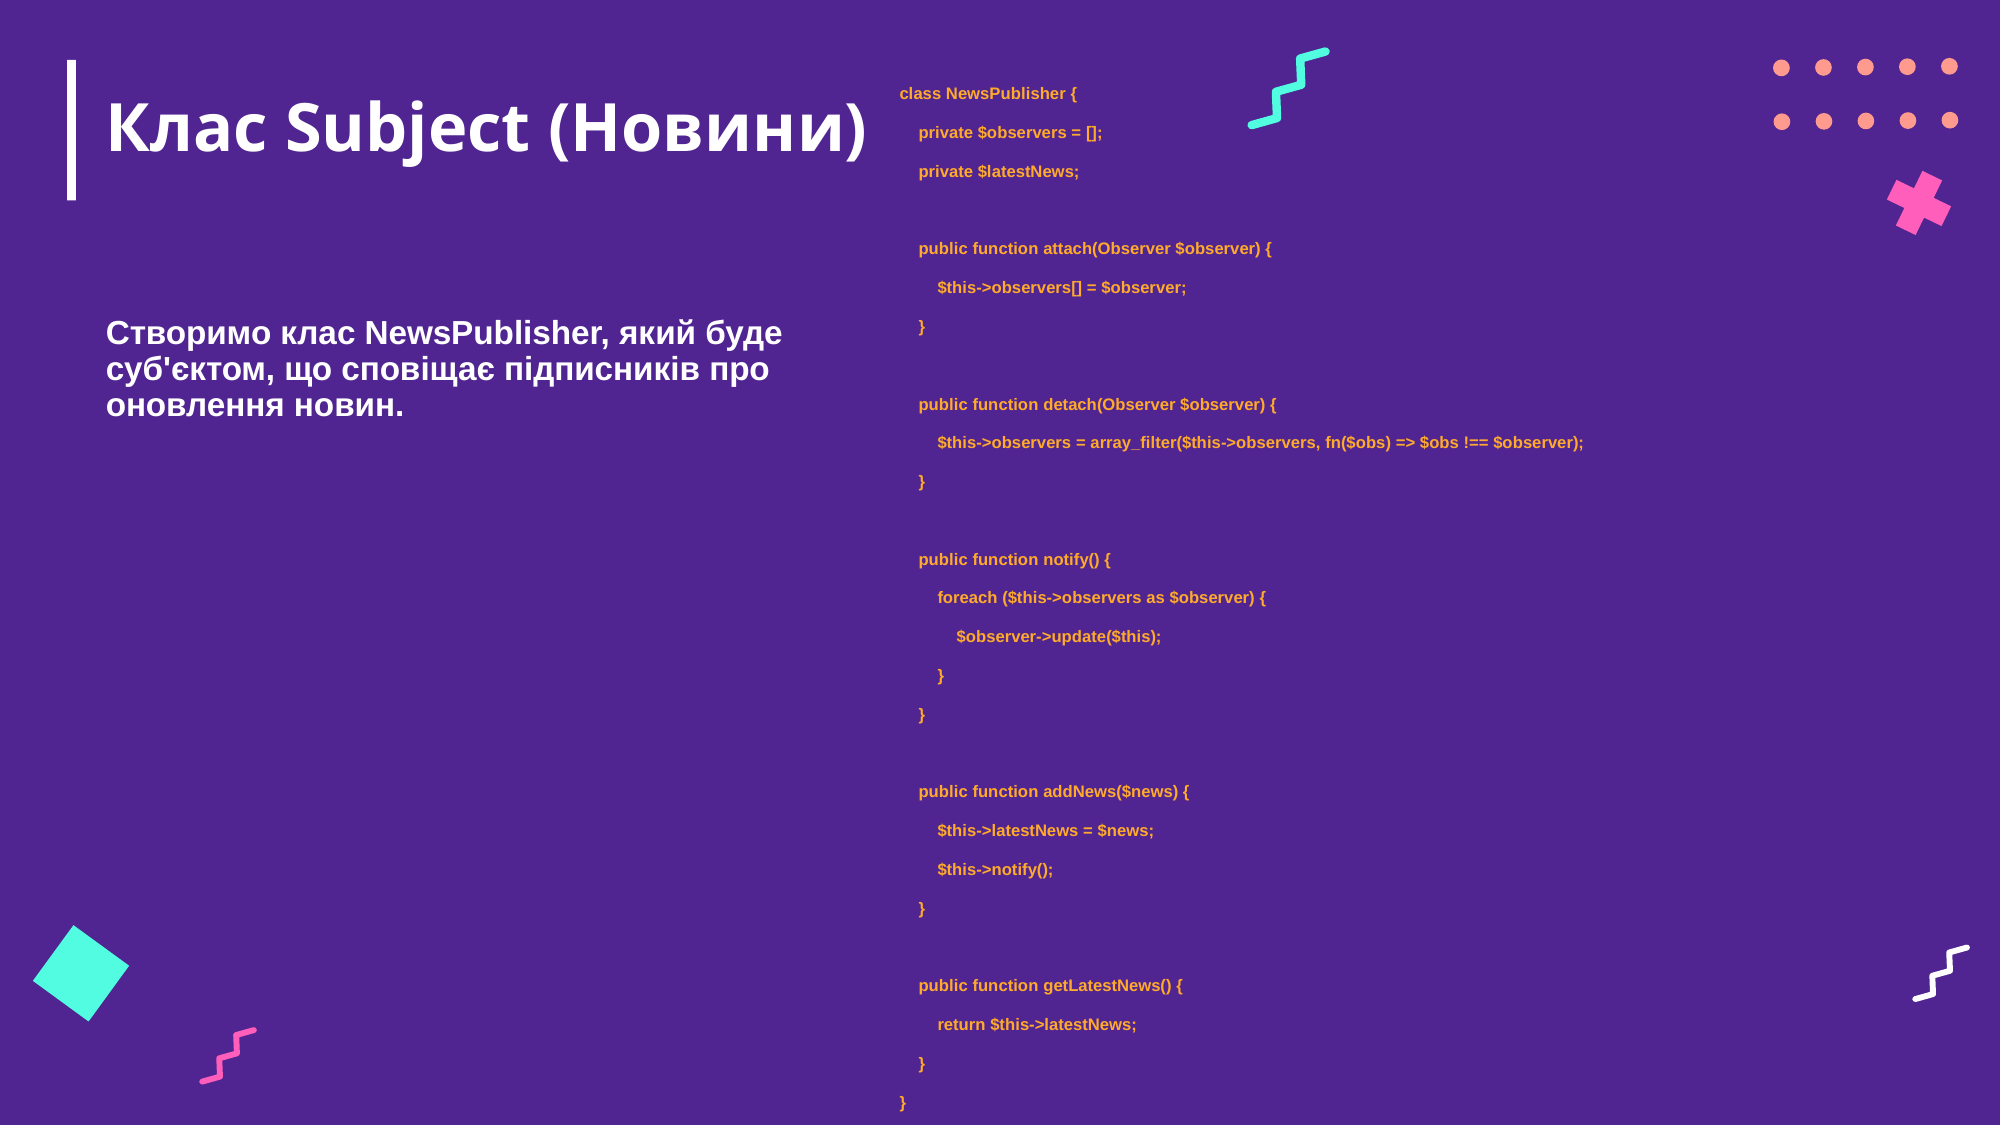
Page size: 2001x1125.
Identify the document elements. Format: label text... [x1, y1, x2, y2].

list class NewsPublisher { private $observers = []; private $latestNews; public function attach(Observer $observer) { $this->observers[] = $observer; } public function detach(Observer $observer) { $this->observers = array_filter($this->observers, fn($obs) => $obs !== $observer); } public function notify() { foreach ($this->observers as $observer) { $observer->update($this); } } public function addNews($news) { $this->latestNews = $news; $this->notify(); } public function getLatestNews() { return $this->latestNews; } } [884, 77, 1906, 1125]
title Клас Subject (Новини) [90, 59, 1395, 201]
subtitle Створимо клас NewsPublisher, який буде суб'єктом, що сповіщає підписників про оновлення новин. [90, 308, 884, 449]
